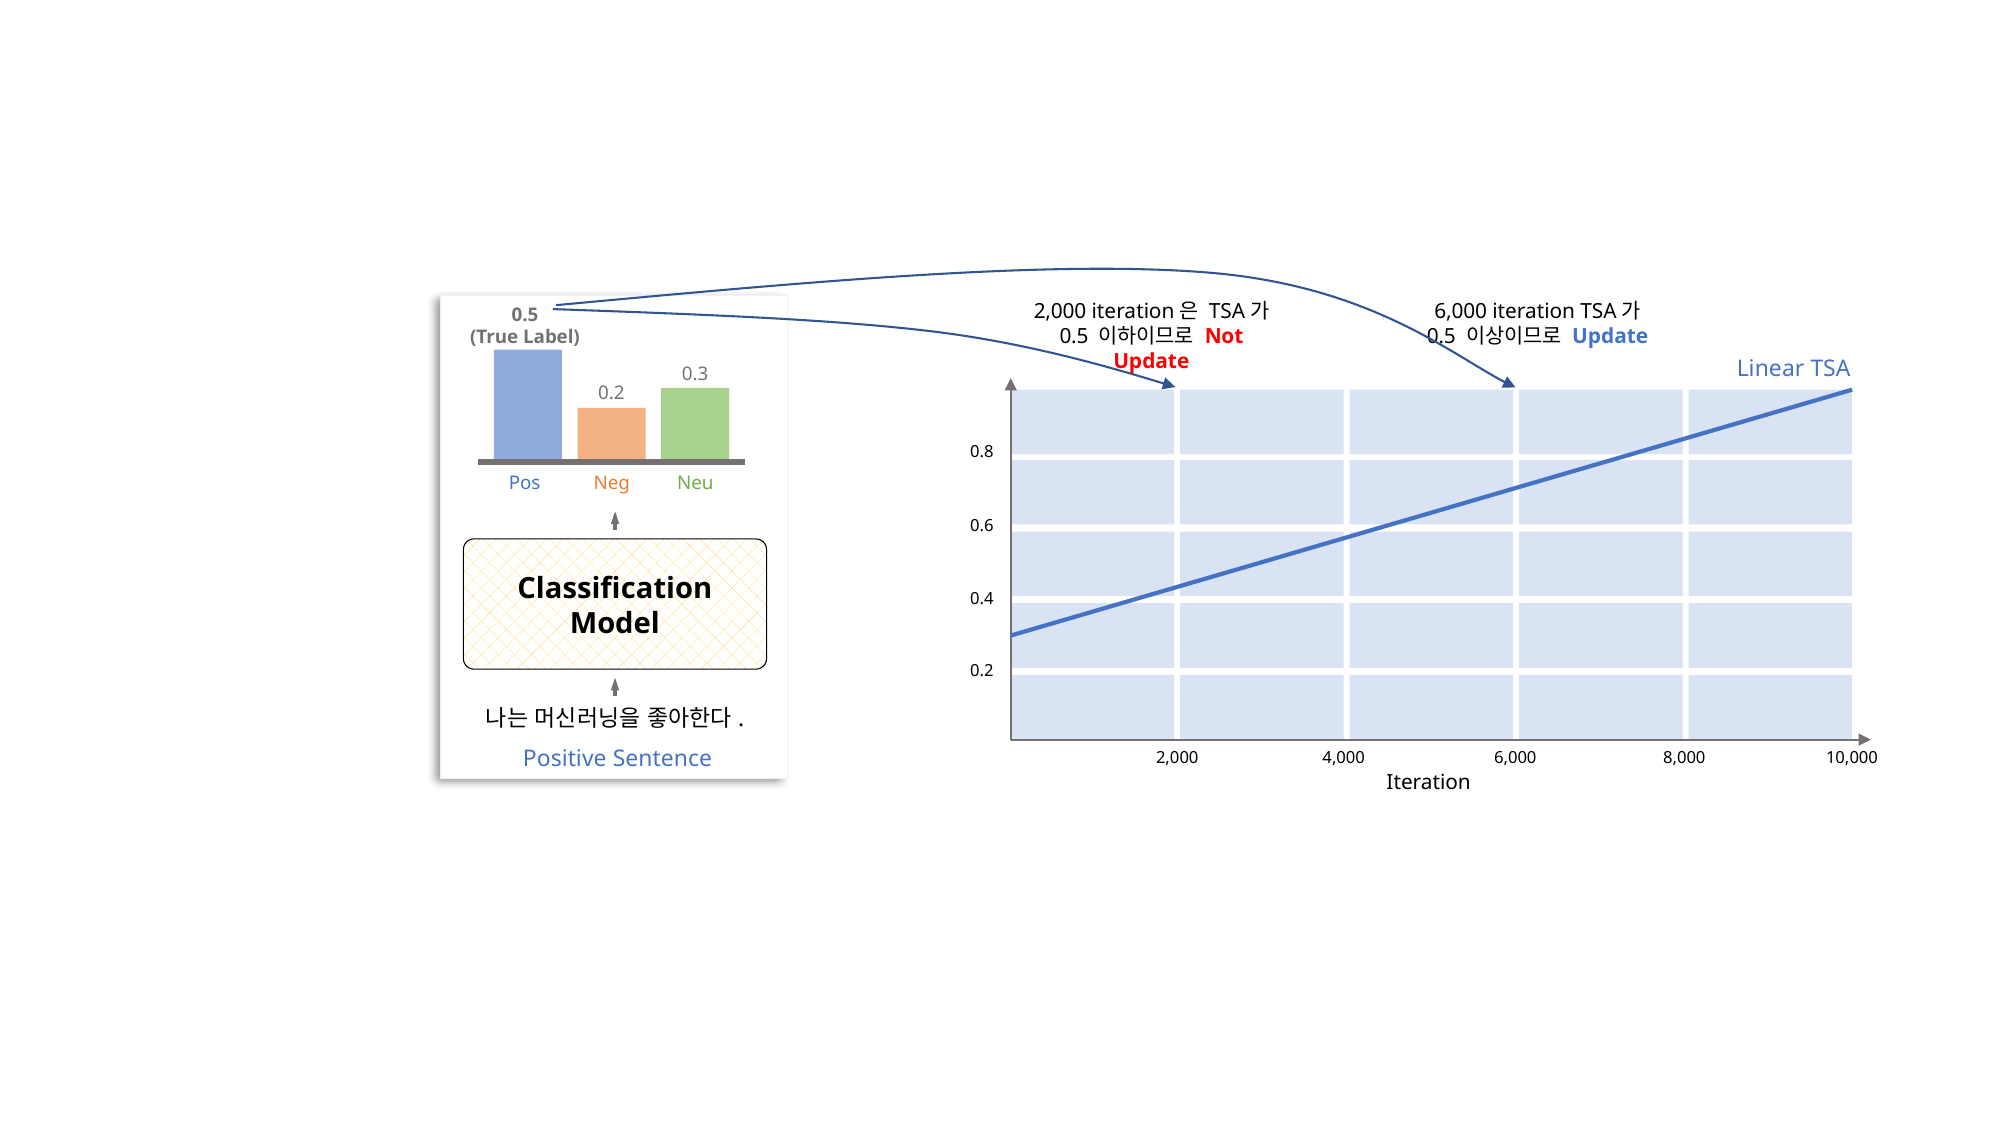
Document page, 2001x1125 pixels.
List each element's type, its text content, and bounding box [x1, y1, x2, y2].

text_box Linear TSA [1722, 345, 1866, 378]
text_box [939, 378, 1915, 798]
text_box 2,000 iteration은 TSA가 0.5 이하이므로 Not Update [1006, 344, 1297, 378]
text_box [788, 326, 1006, 366]
text_box 6,000 iteration TSA가 0.5 이상이므로 Update [1392, 290, 1683, 355]
text_box [655, 267, 1500, 378]
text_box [440, 295, 788, 780]
